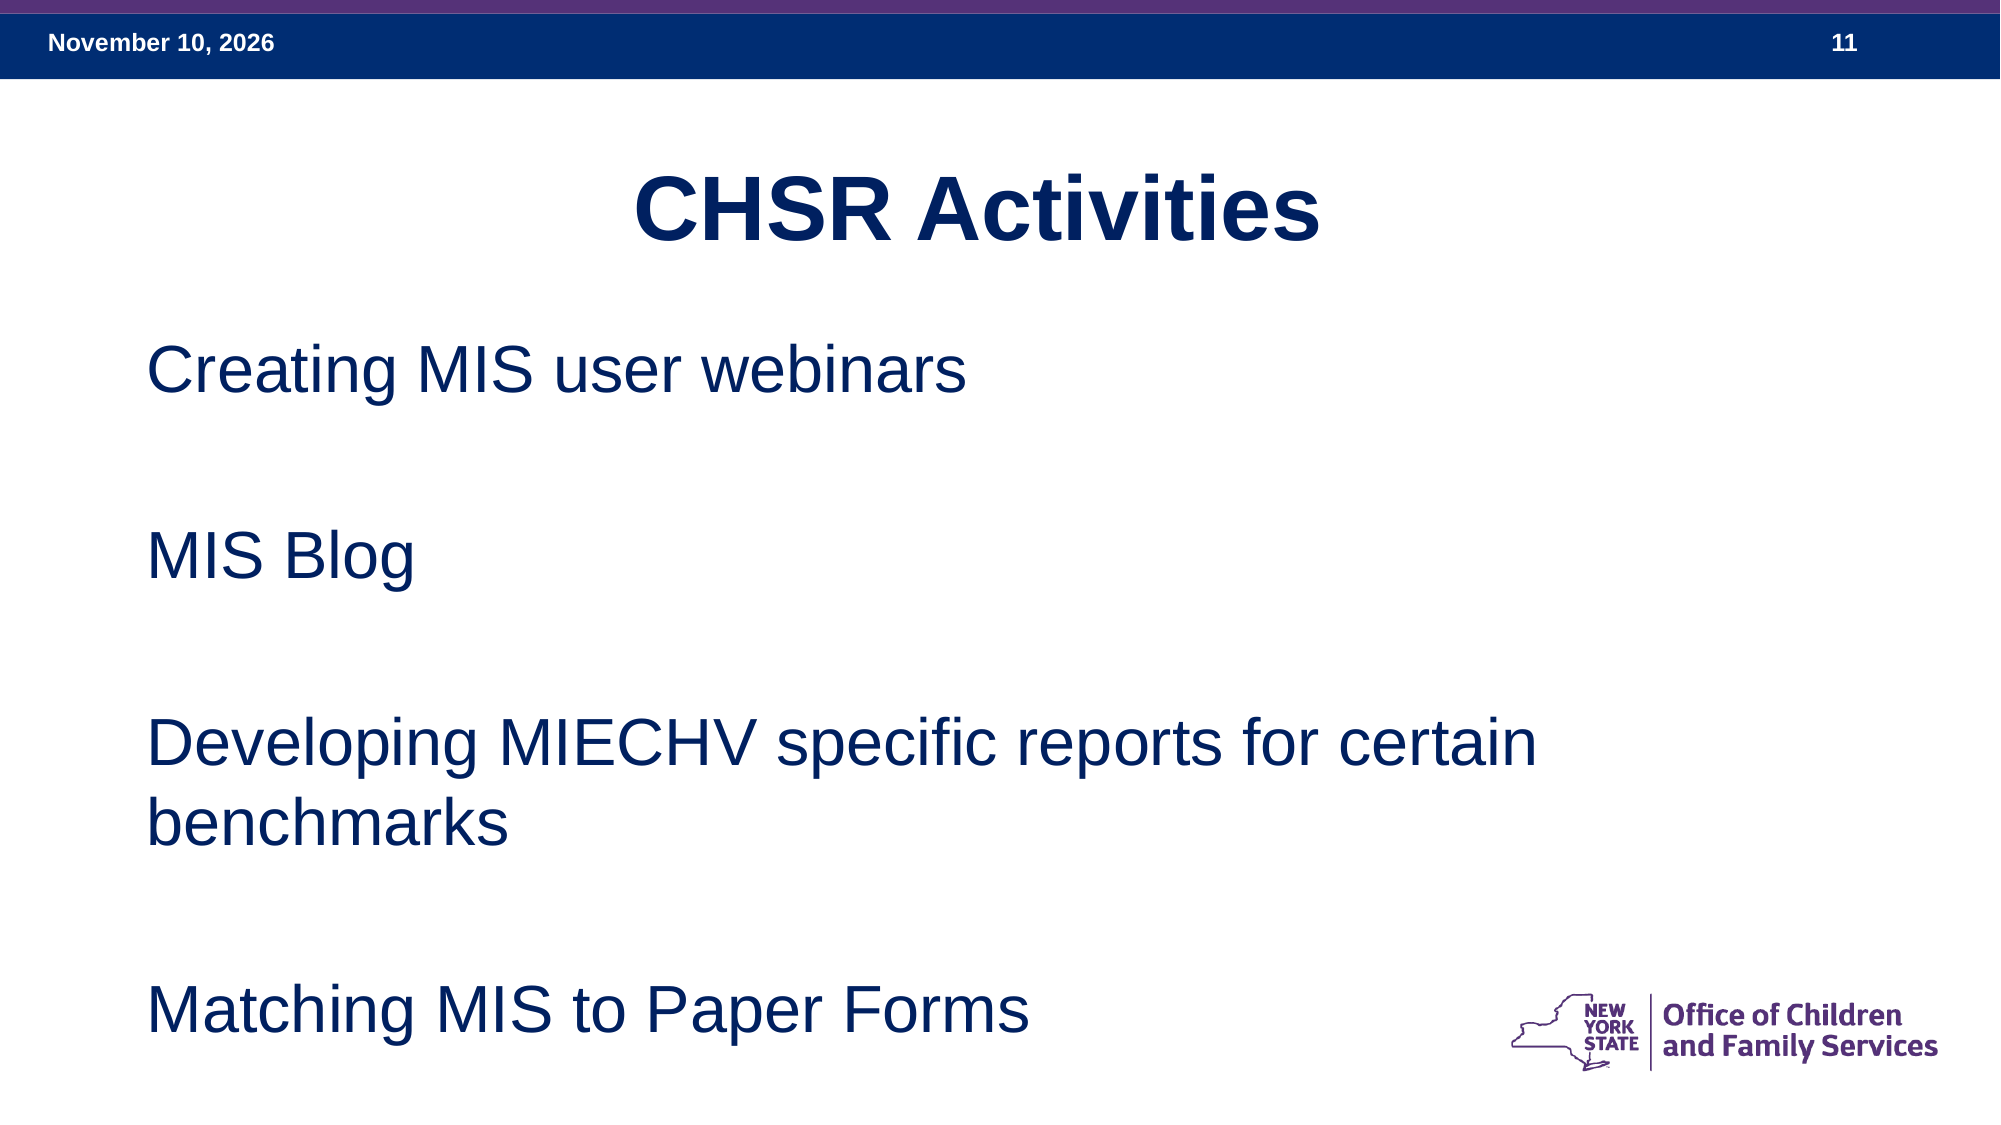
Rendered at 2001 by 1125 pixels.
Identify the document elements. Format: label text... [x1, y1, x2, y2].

title CHSR Activities [0, 141, 1983, 256]
picture [1753, 979, 1950, 1084]
list Creating MIS user webinars MIS Blog Developing MIECHV specific reports for certain benchmarks Matching MIS to Paper Forms [131, 318, 1753, 1100]
